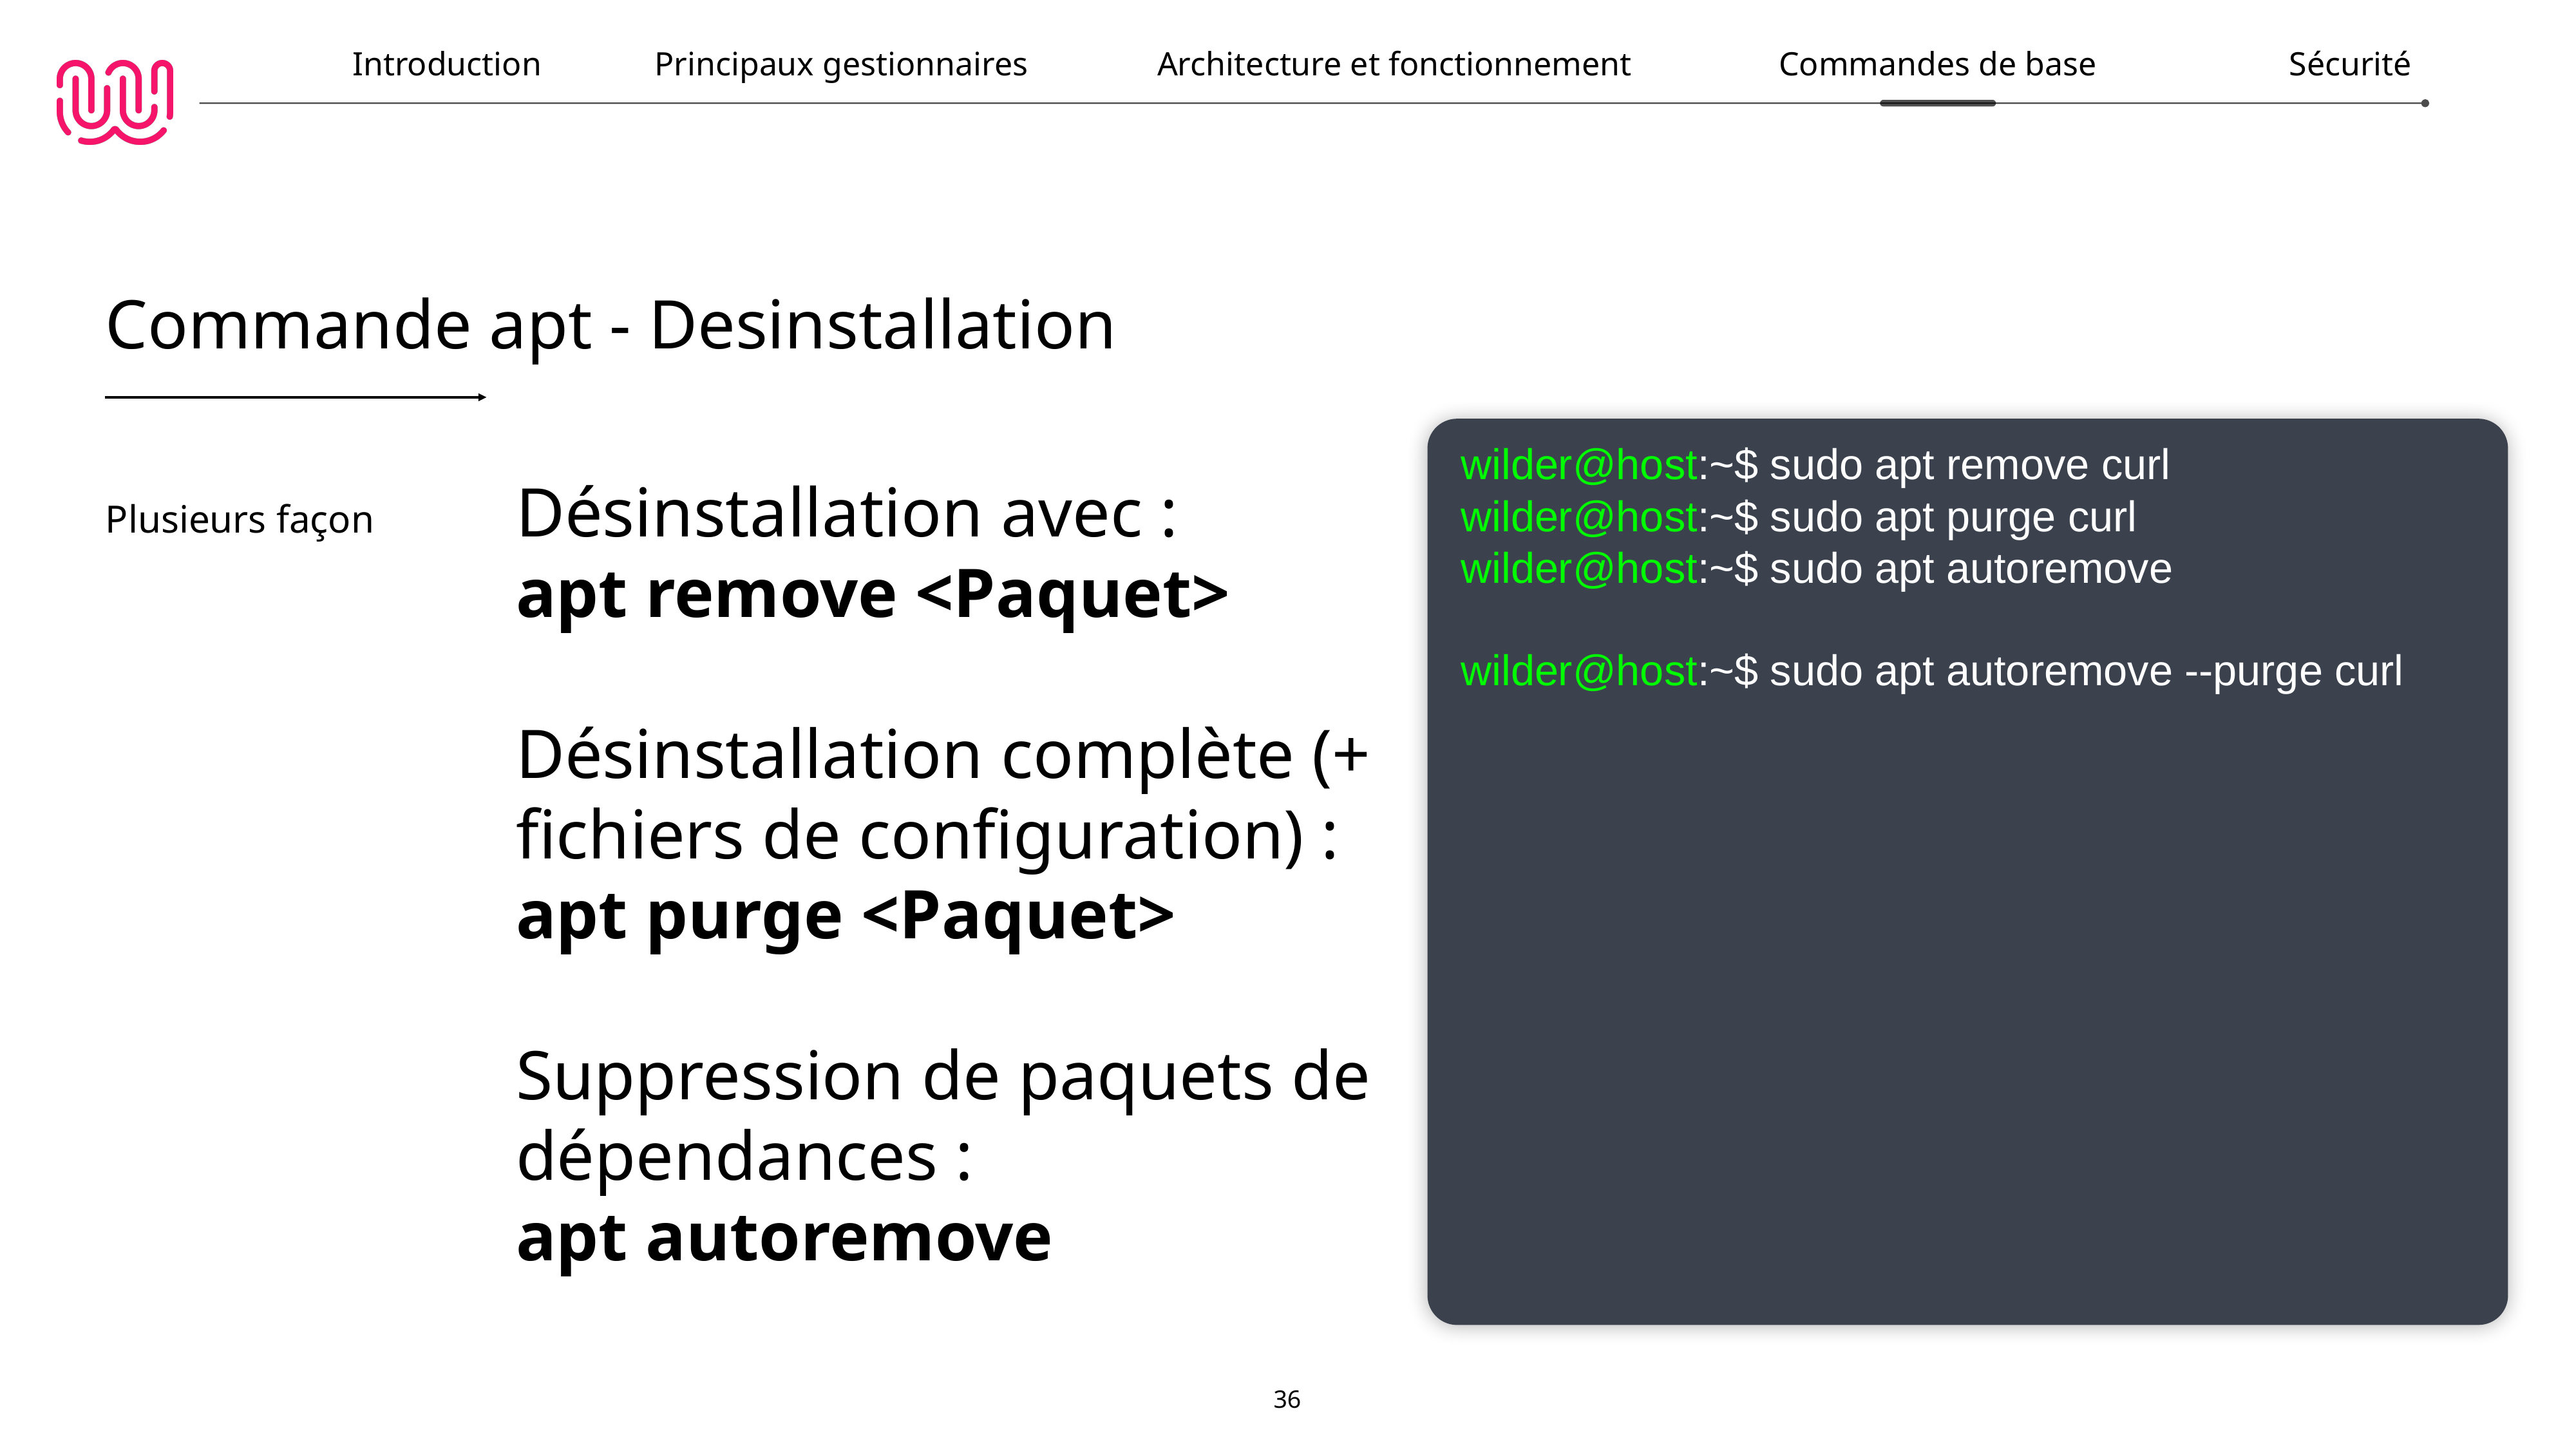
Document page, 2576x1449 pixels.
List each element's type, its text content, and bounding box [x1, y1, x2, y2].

text_box Introduction [255, 38, 600, 88]
text_box Plusieurs façon [100, 489, 471, 545]
picture [57, 60, 173, 146]
text_box Commandes de base [1672, 38, 2193, 88]
text_box [1880, 100, 1996, 103]
text_box [1880, 104, 1996, 107]
slide_number ‹#› [1267, 571, 1307, 1423]
text_box Désinstallation avec : apt remove <Paquet> Désinstallation complète (+ fichiers de configuration) : apt purge <Paquet> Suppression de paquets de dépendances : apt autoremove [506, 419, 1428, 1325]
text_box wilder@host:~$ sudo apt remove curl wilder@host:~$ sudo apt purge curl wilder@host:~$ sudo apt autoremove wilder@host:~$ sudo apt autoremove --purge curl [1427, 419, 2508, 1325]
text_box Principaux gestionnaires [600, 38, 1083, 88]
text_box Sécurité [2193, 38, 2508, 88]
text_box Commande apt - Desinstallation [100, 276, 1989, 368]
text_box Architecture et fonctionnement [1083, 38, 1672, 88]
